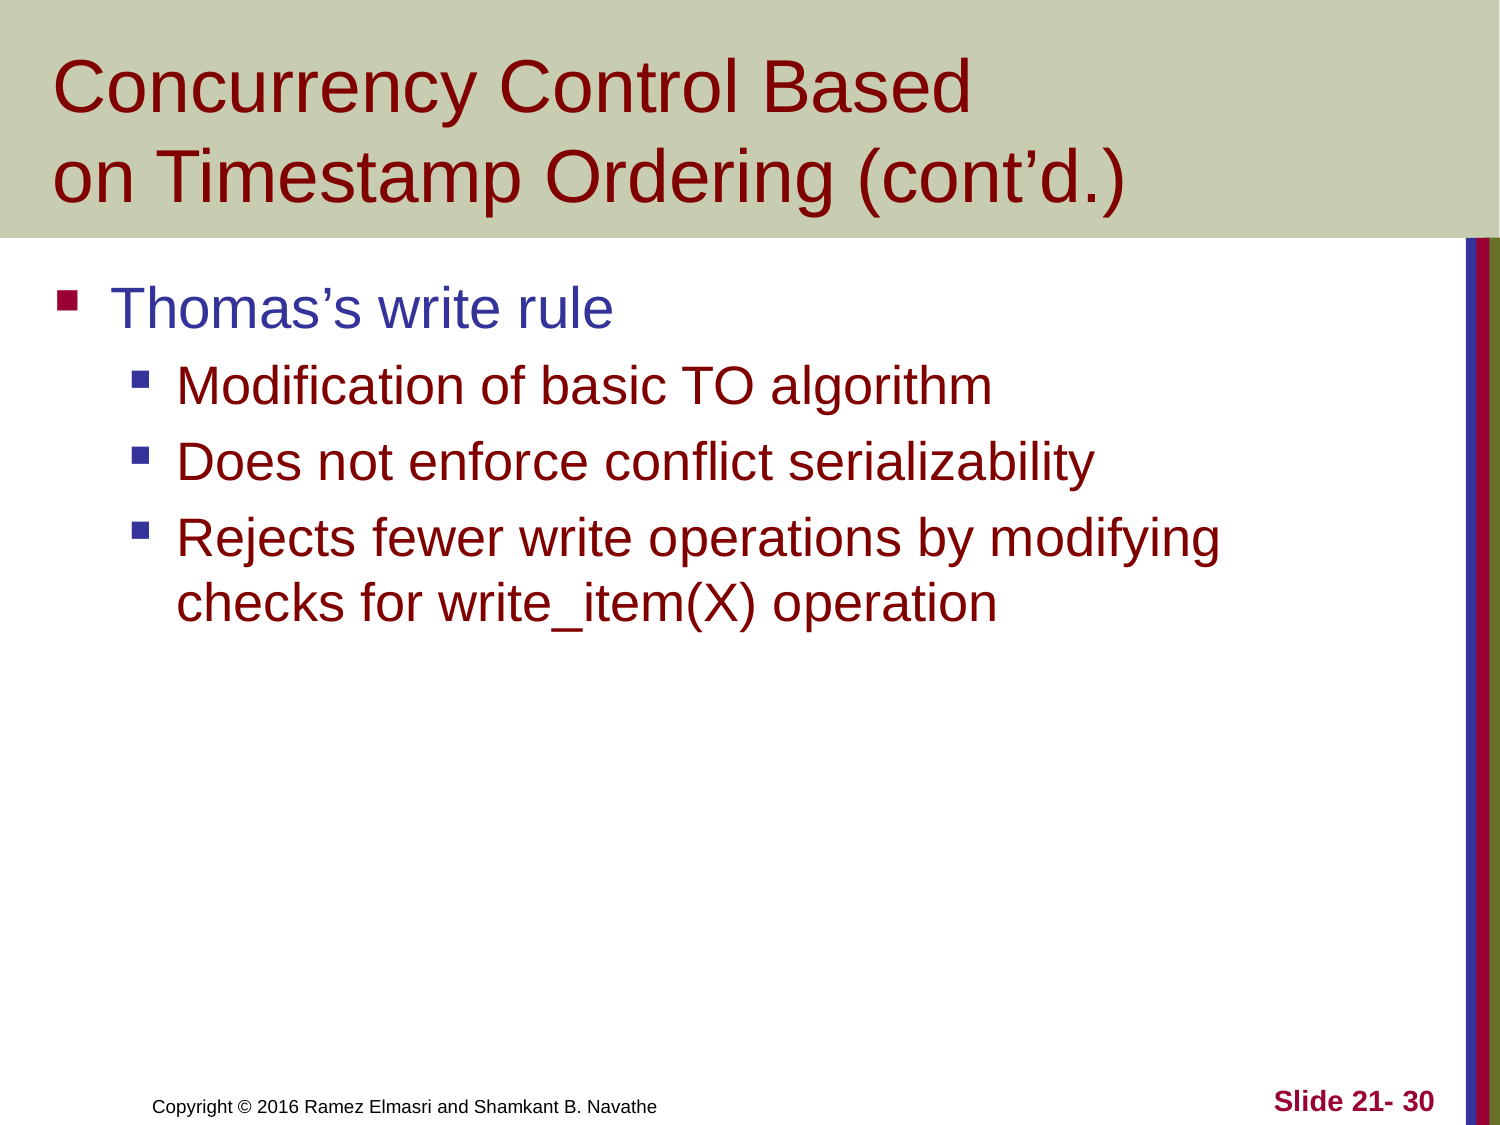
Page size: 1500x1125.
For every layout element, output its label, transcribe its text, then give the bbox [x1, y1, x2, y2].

title Concurrency Control Based on Timestamp Ordering (cont’d.) [37, 49, 1288, 225]
list Thomas’s write rule Modification of basic TO algorithm Does not enforce conflict serializability Rejects fewer write operations by modifying checks for write_item(X) operation [39, 262, 1400, 1013]
slide_number Slide 21- 30 [1137, 1049, 1451, 1125]
